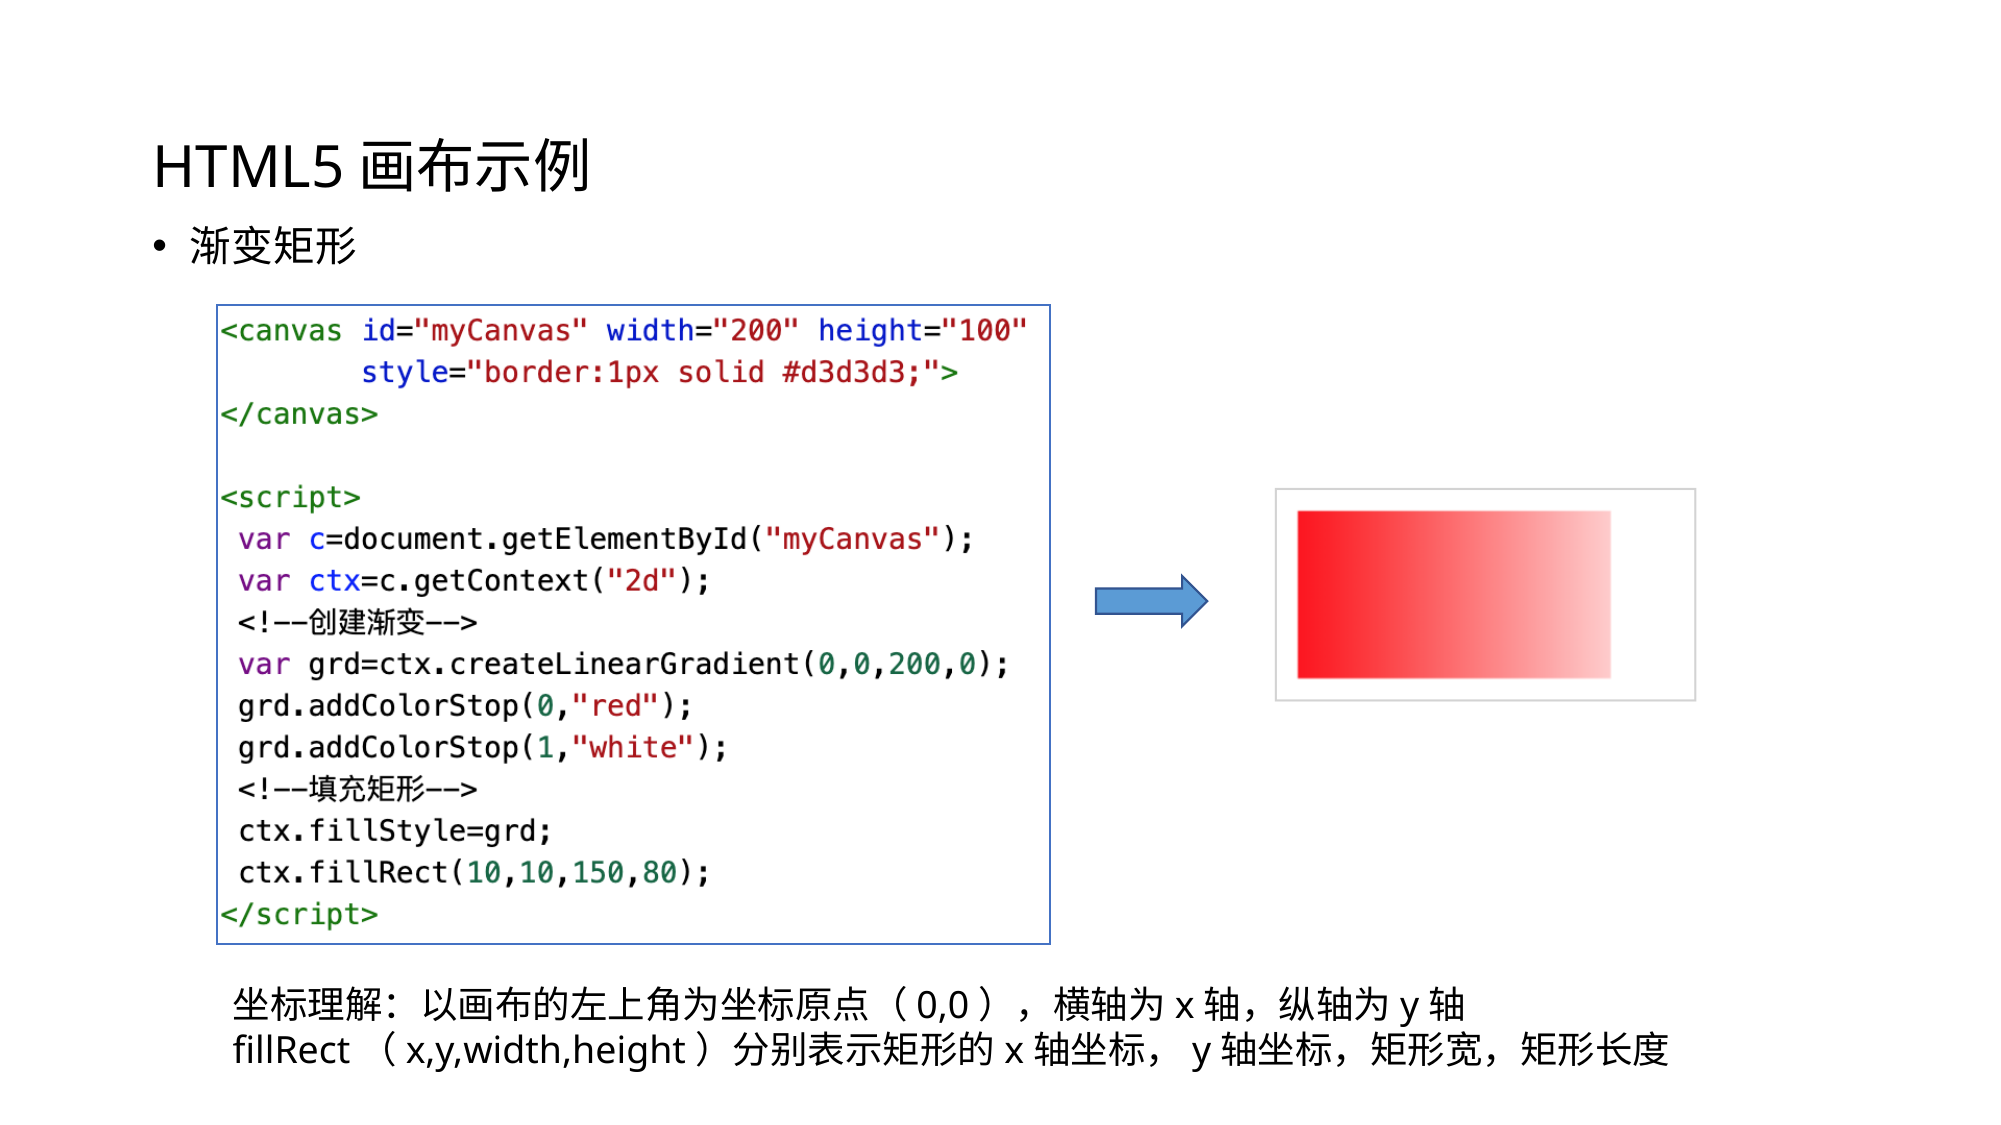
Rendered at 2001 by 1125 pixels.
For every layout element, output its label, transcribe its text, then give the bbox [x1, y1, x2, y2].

text_box [1094, 573, 1209, 629]
picture [1254, 467, 1736, 735]
title HTML5画布示例 [137, 59, 1863, 278]
picture [217, 305, 1049, 944]
list 渐变矩形 [137, 217, 1837, 306]
text_box 坐标理解：以画布的左上角为坐标原点（0,0），横轴为x轴，纵轴为y轴 fillRect（x,y,width,height）分别表示矩形的x轴坐标，y轴坐标，矩形宽，矩形长度 [217, 974, 1712, 1079]
